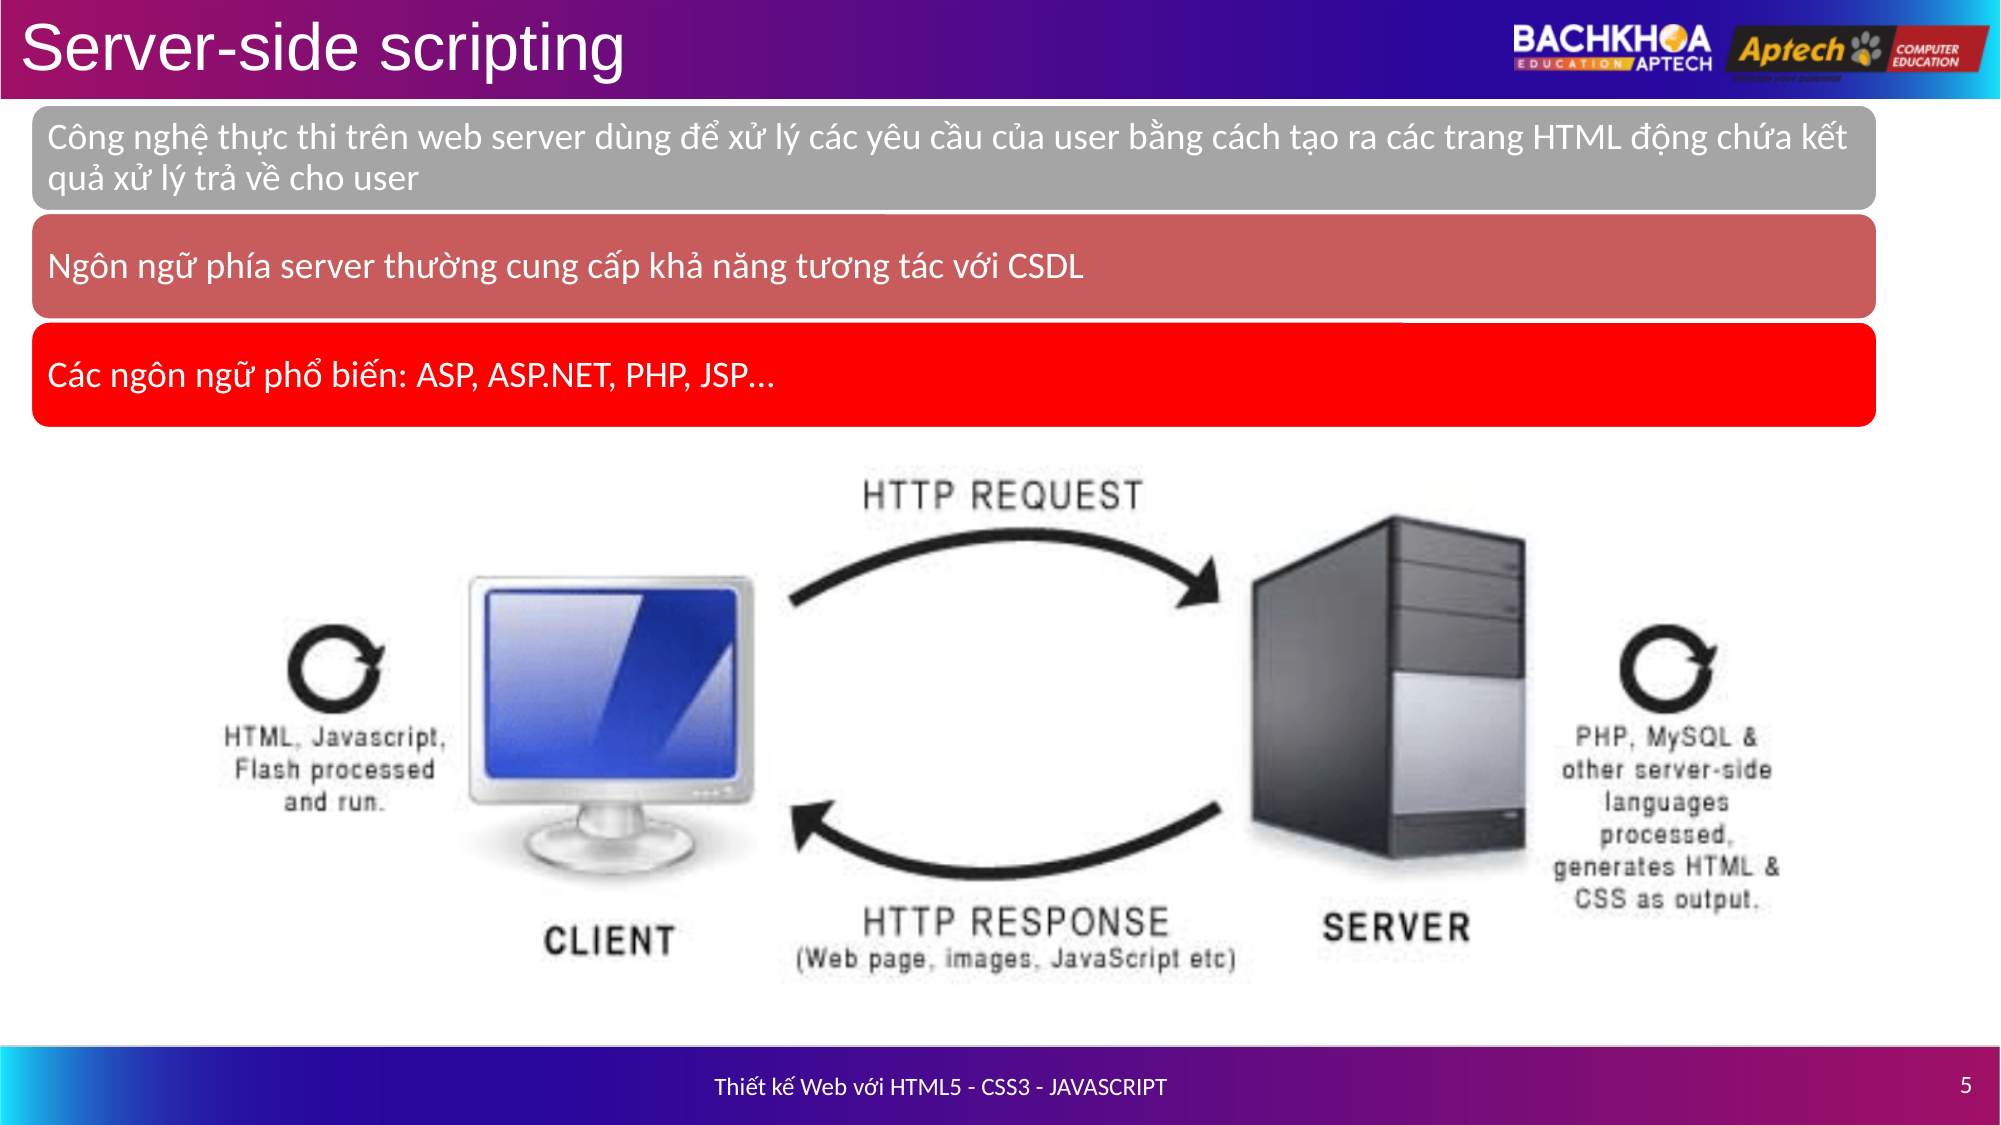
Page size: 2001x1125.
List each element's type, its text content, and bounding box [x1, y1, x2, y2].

picture [0, 0, 2001, 99]
slide_number ‹#› [1877, 1053, 1988, 1114]
footer Thiết kế Web với HTML5 - CSS3 - JAVASCRIPT [17, 1055, 1865, 1116]
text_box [30, 104, 1878, 429]
picture [0, 1045, 2000, 1125]
title Server-side scripting [4, 5, 1990, 93]
picture [214, 440, 1786, 999]
